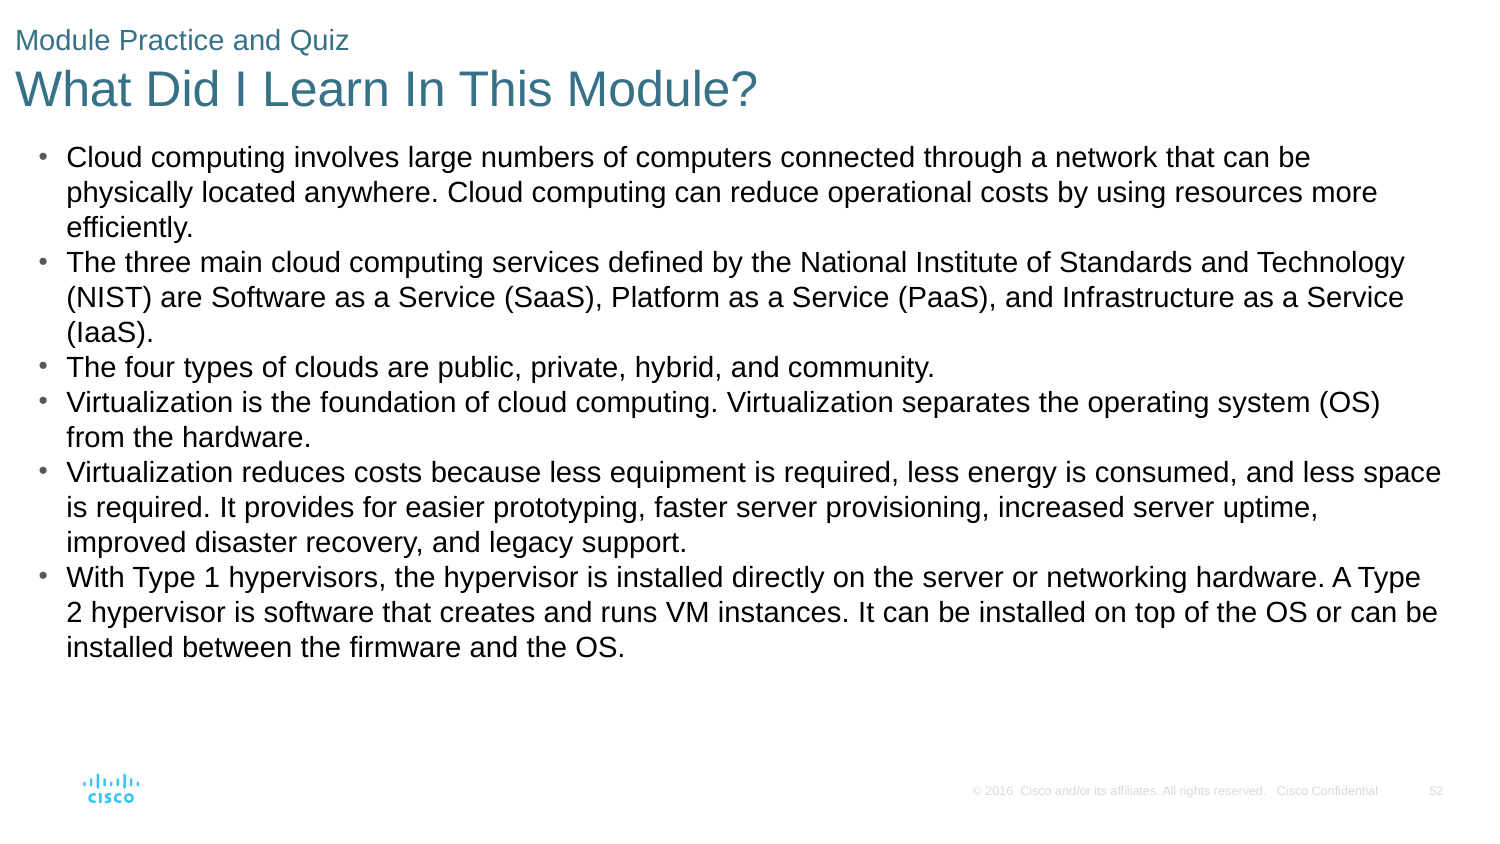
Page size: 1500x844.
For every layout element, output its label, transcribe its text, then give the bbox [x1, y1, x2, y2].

list Cloud computing involves large numbers of computers connected through a network that can be physically located anywhere. Cloud computing can reduce operational costs by using resources more efficiently. The three main cloud computing services defined by the National Institute of Standards and Technology (NIST) are Software as a Service (SaaS), Platform as a Service (PaaS), and Infrastructure as a Service (IaaS). The four types of clouds are public, private, hybrid, and community. Virtualization is the foundation of cloud computing. Virtualization separates the operating system (OS) from the hardware. Virtualization reduces costs because less equipment is required, less energy is consumed, and less space is required. It provides for easier prototyping, faster server provisioning, increased server uptime, improved disaster recovery, and legacy support. With Type 1 hypervisors, the hypervisor is installed directly on the server or networking hardware. A Type 2 hypervisor is software that creates and runs VM instances. It can be installed on top of the OS or can be installed between the firmware and the OS. [23, 131, 1476, 813]
title Module Practice and Quiz What Did I Learn In This Module? [0, 6, 1500, 131]
